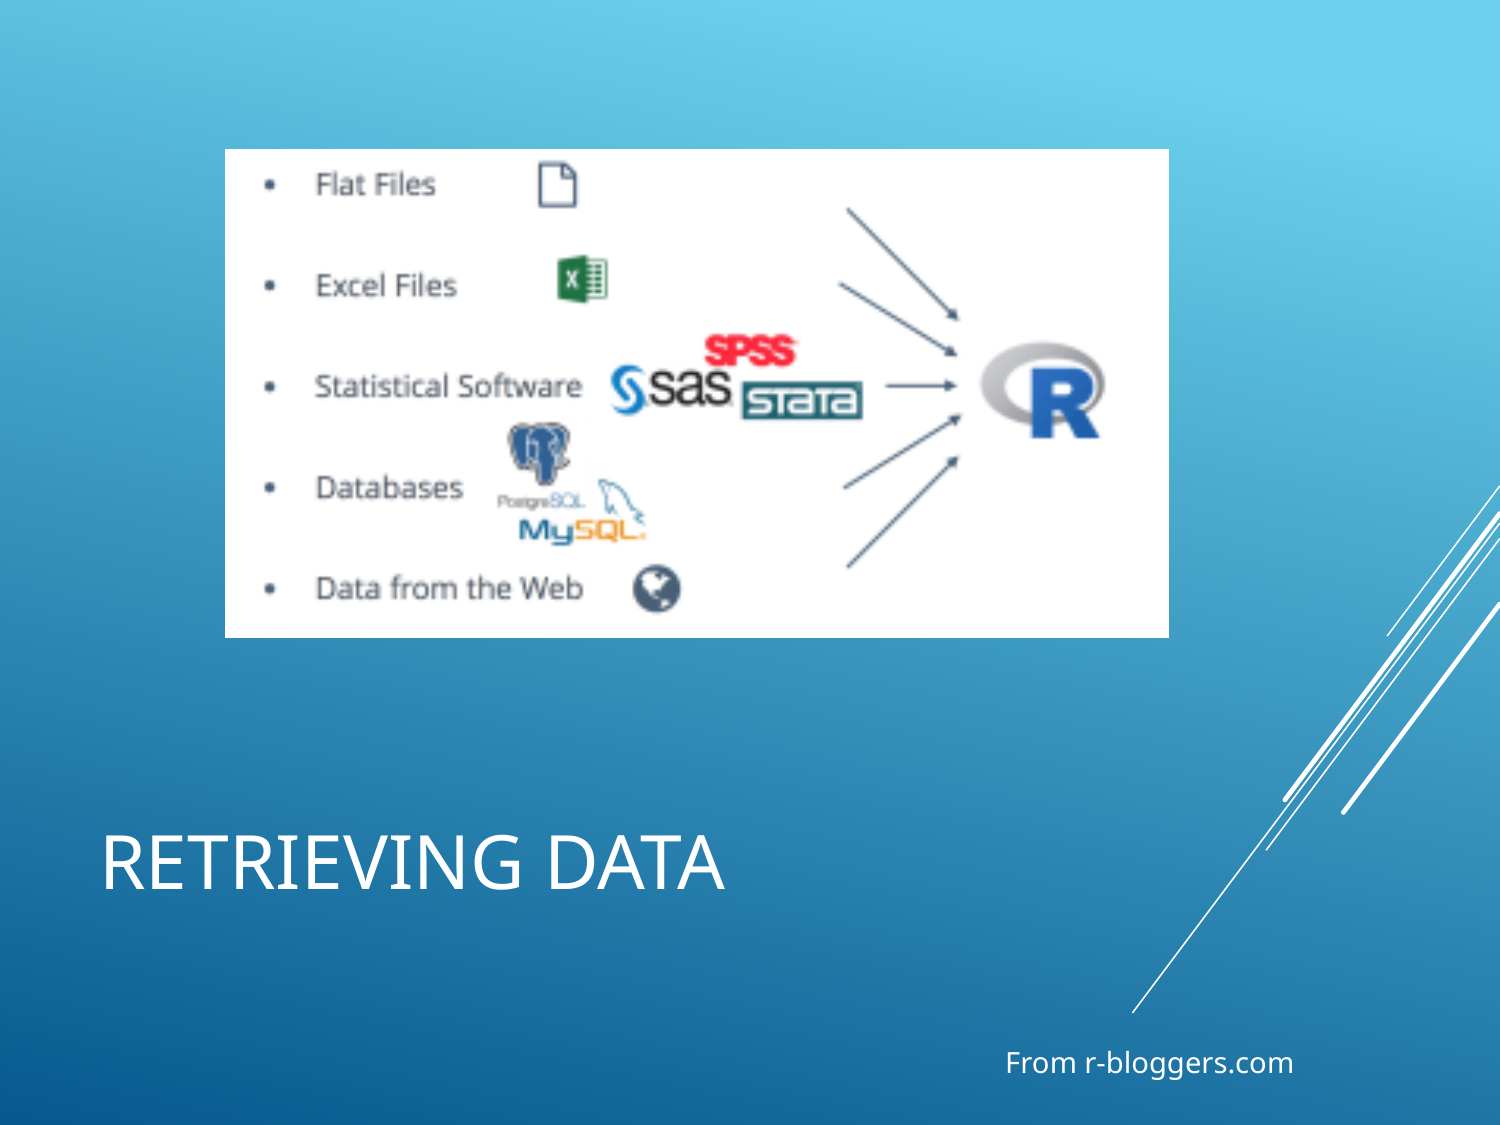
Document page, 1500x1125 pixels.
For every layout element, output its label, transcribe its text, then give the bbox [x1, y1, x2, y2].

text_box From r-bloggers.com [990, 1037, 1310, 1088]
picture [224, 149, 1169, 638]
title Retrieving Data [84, 736, 1135, 984]
